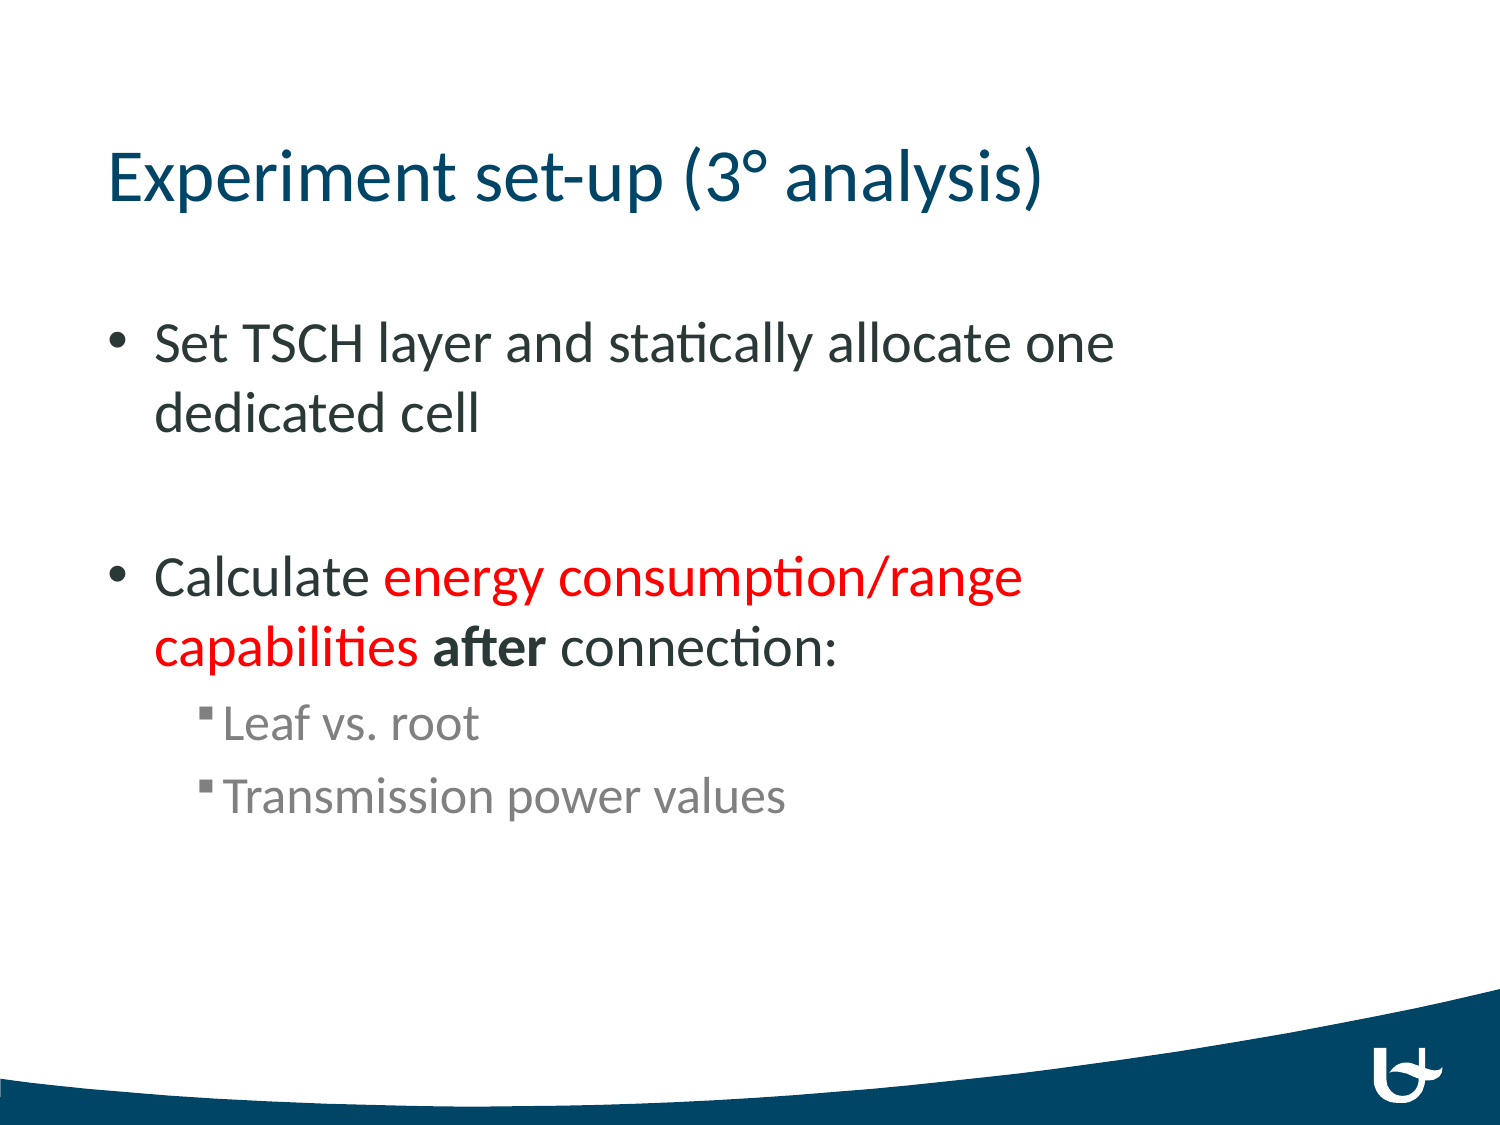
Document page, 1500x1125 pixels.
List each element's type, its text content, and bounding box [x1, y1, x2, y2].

list Set TSCH layer and statically allocate one dedicated cell Calculate energy consumption/range capabilities after connection: Leaf vs. root Transmission power values [107, 298, 1279, 724]
text_box Experiment set-up (3° analysis) [107, 107, 1279, 237]
